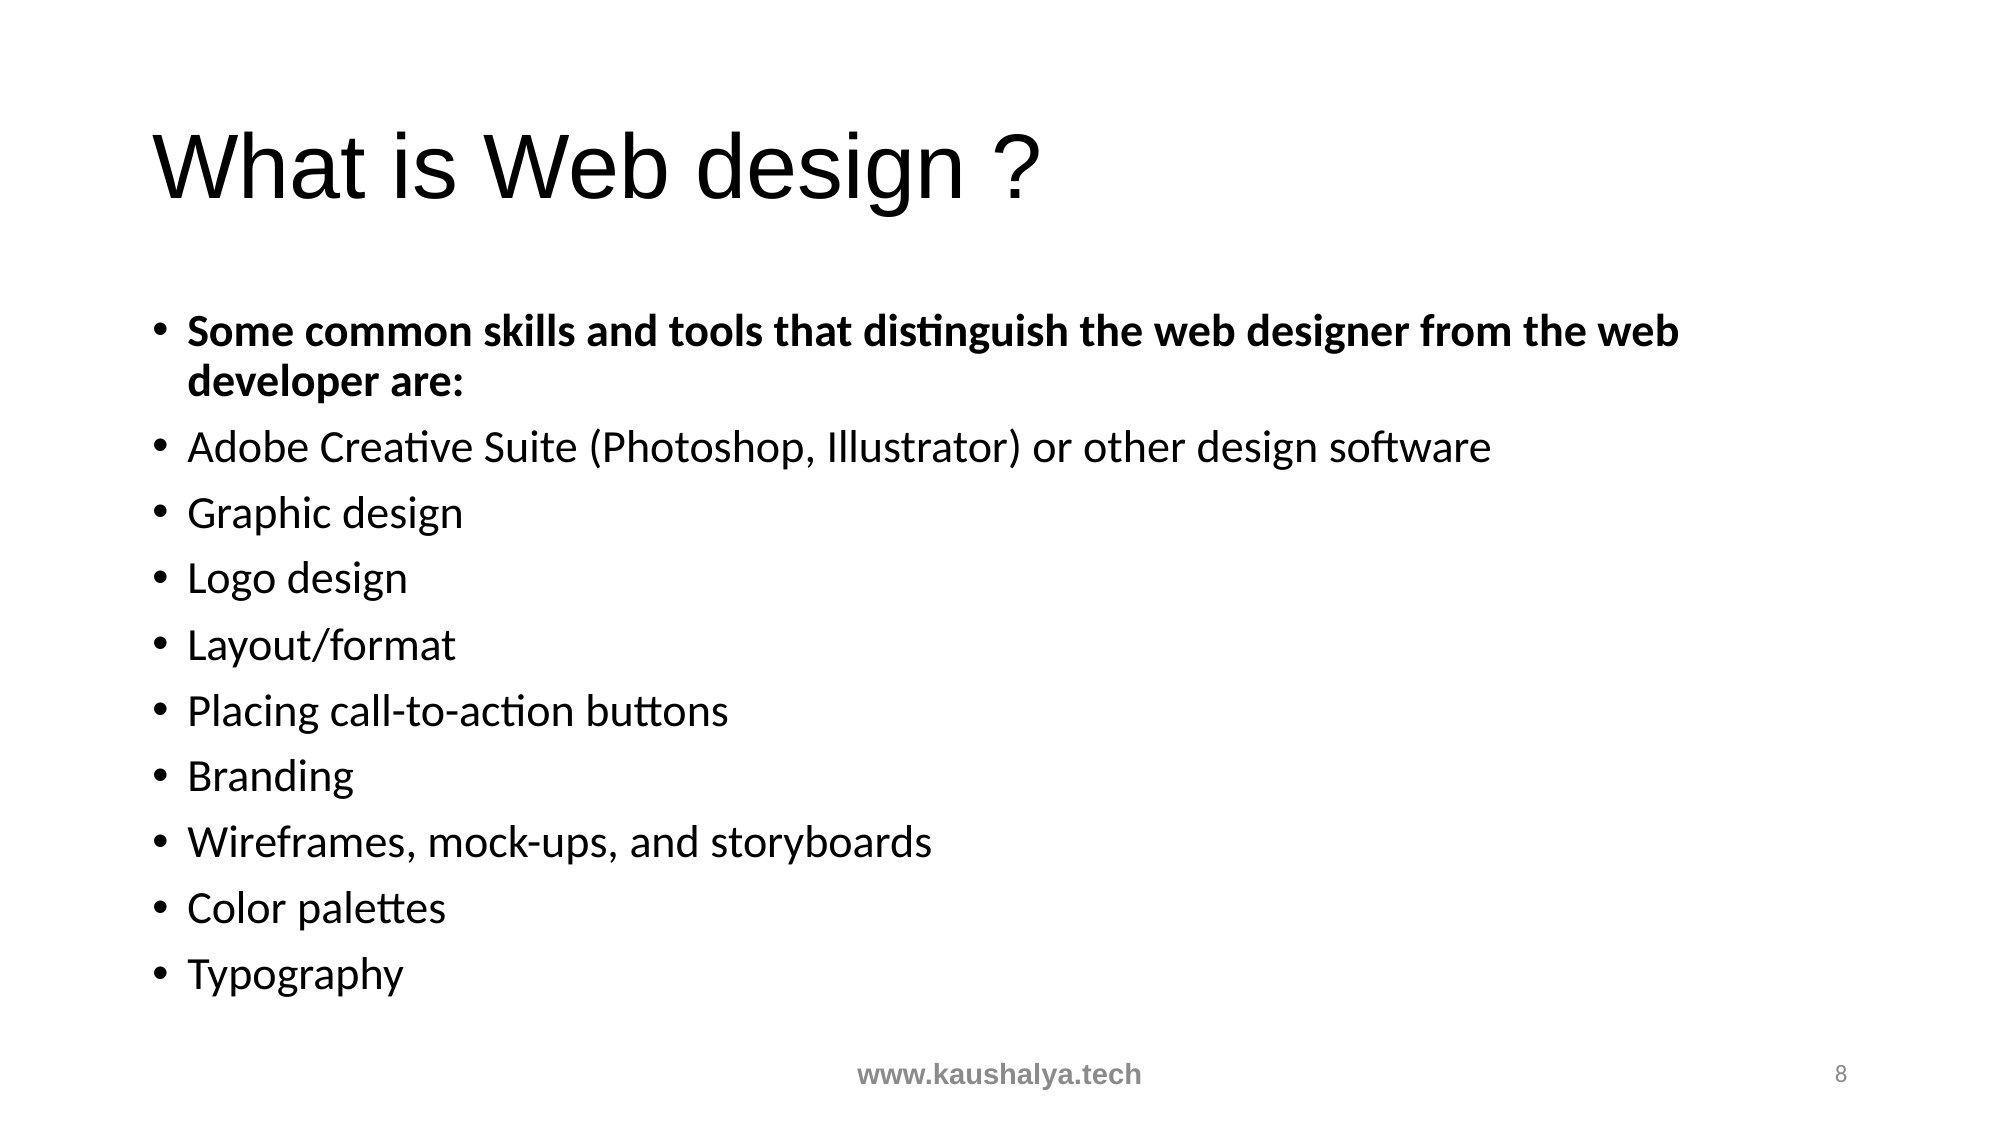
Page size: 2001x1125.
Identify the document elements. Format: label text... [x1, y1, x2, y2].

slide_number 8 [1412, 1042, 1863, 1103]
footer www.kaushalya.tech [662, 1042, 1338, 1103]
list Some common skills and tools that distinguish the web designer from the web developer are: Adobe Creative Suite (Photoshop, Illustrator) or other design software Graphic design Logo design Layout/format Placing call-to-action buttons Branding Wireframes, mock-ups, and storyboards Color palettes Typography [137, 299, 1863, 1014]
title What is Web design ? [137, 59, 1863, 278]
